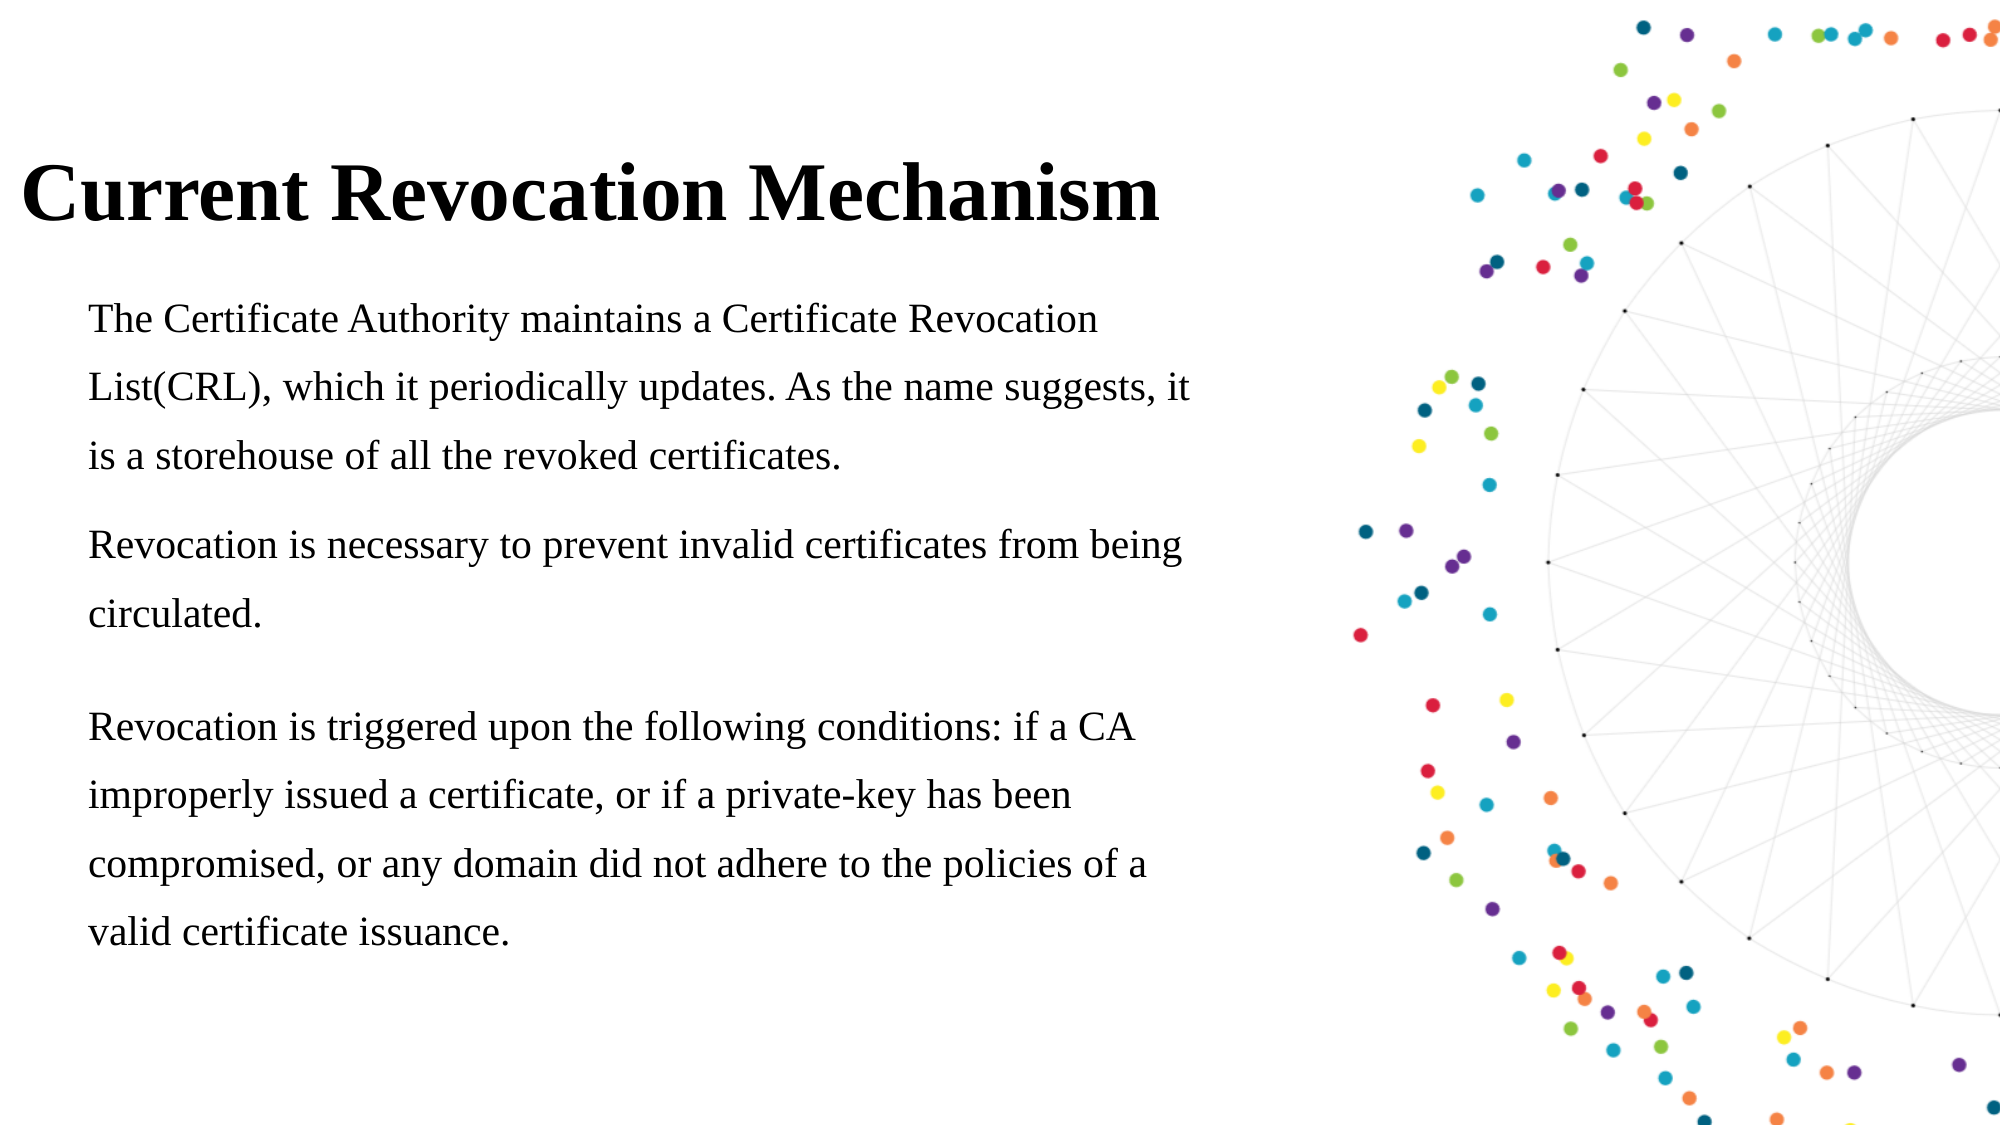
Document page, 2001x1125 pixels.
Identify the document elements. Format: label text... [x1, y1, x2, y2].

picture [1269, 0, 2000, 1125]
title Current Revocation Mechanism [0, 97, 1864, 223]
text_box The Certificate Authority maintains a Certificate Revocation List(CRL), which it periodically updates. As the name suggests, it is a storehouse of all the revoked certificates. Revocation is necessary to prevent invalid certificates from being circulated. Revocation is triggered upon the following conditions: if a CA improperly issued a certificate, or if a private-key has been compromised, or any domain did not adhere to the policies of a valid certificate issuance. [68, 252, 1231, 1000]
